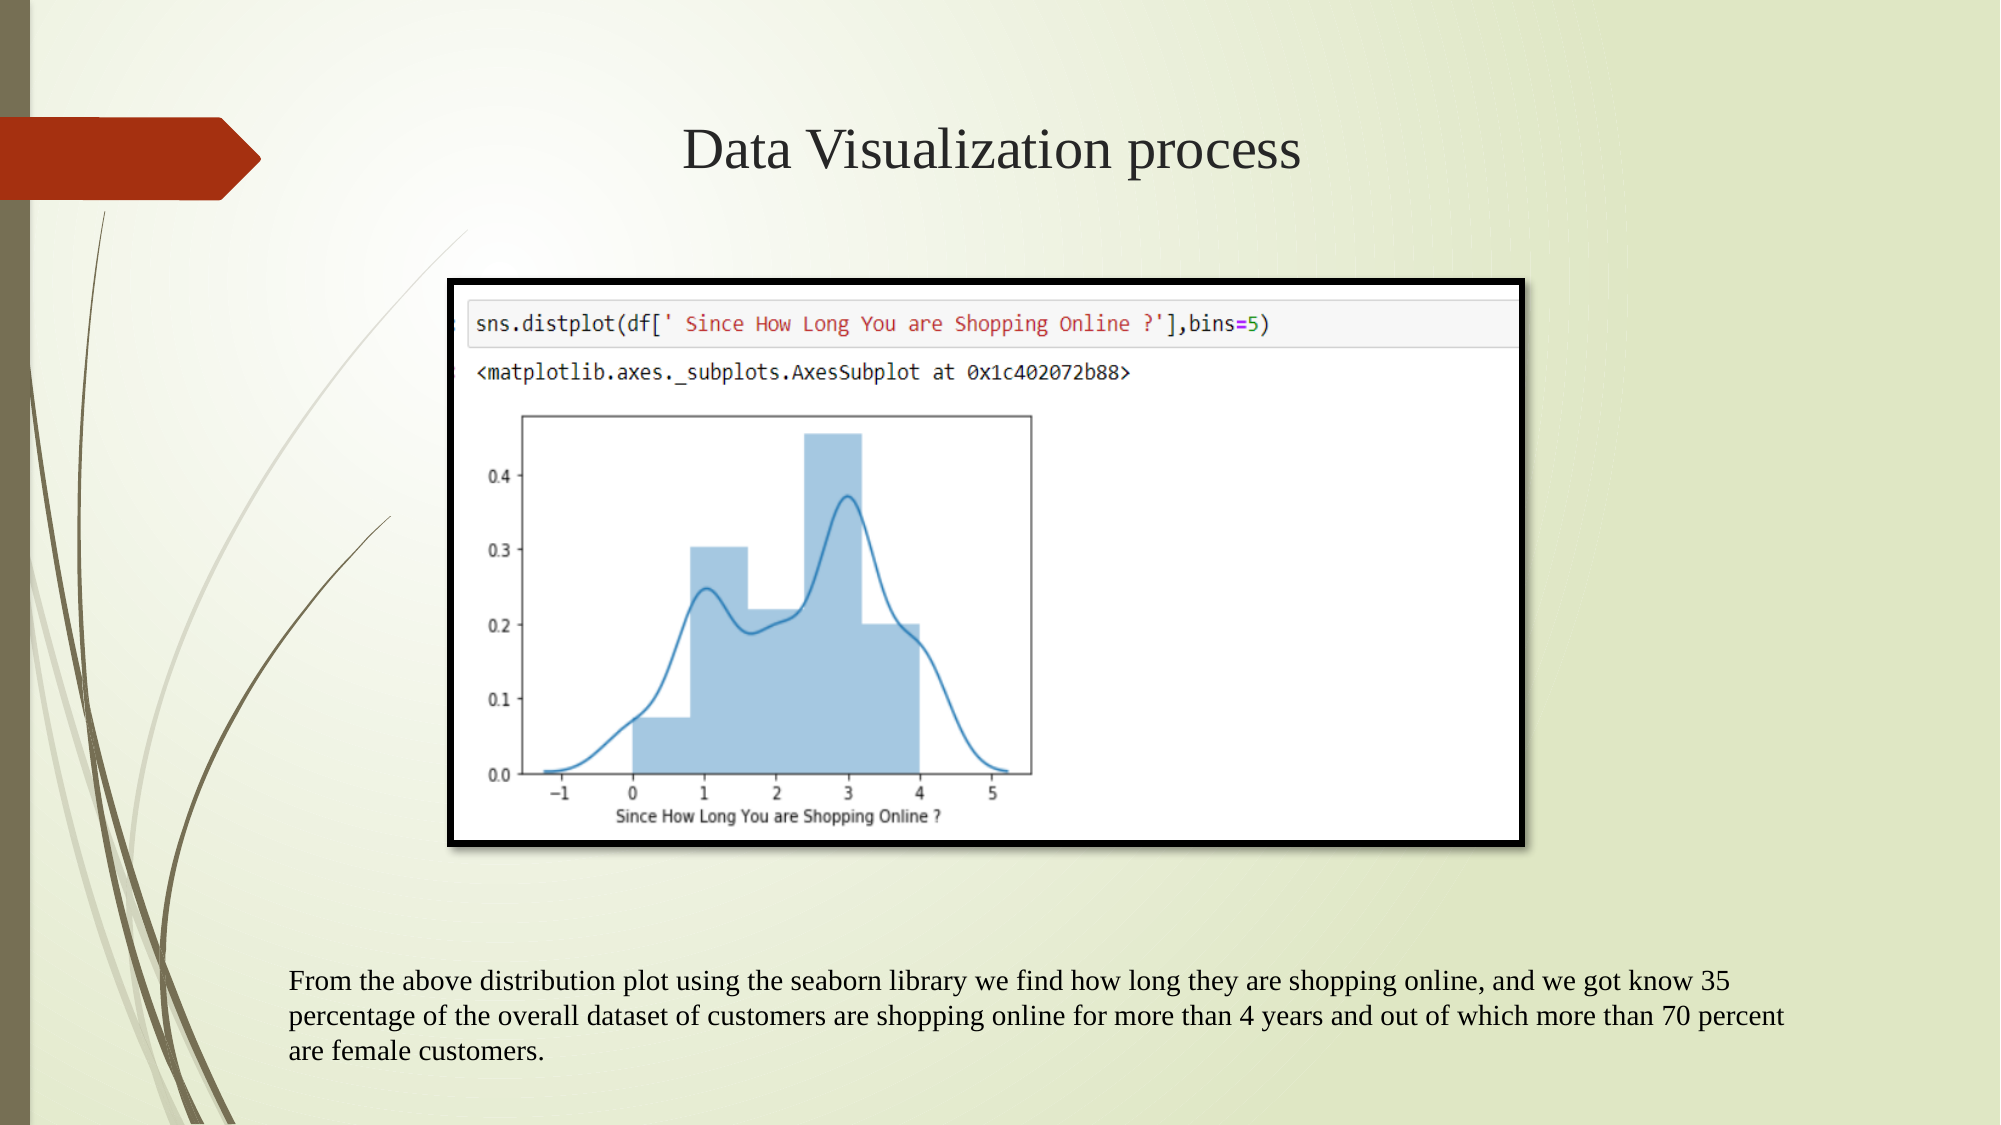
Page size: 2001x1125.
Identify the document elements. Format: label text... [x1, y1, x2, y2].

title Data Visualization process [425, 102, 1560, 200]
text_box From the above distribution plot using the seaborn library we find how long they are shopping online, and we got know 35 percentage of the overall dataset of customers are shopping online for more than 4 years and out of which more than 70 percent are female customers. [273, 953, 1831, 1074]
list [453, 284, 1520, 841]
